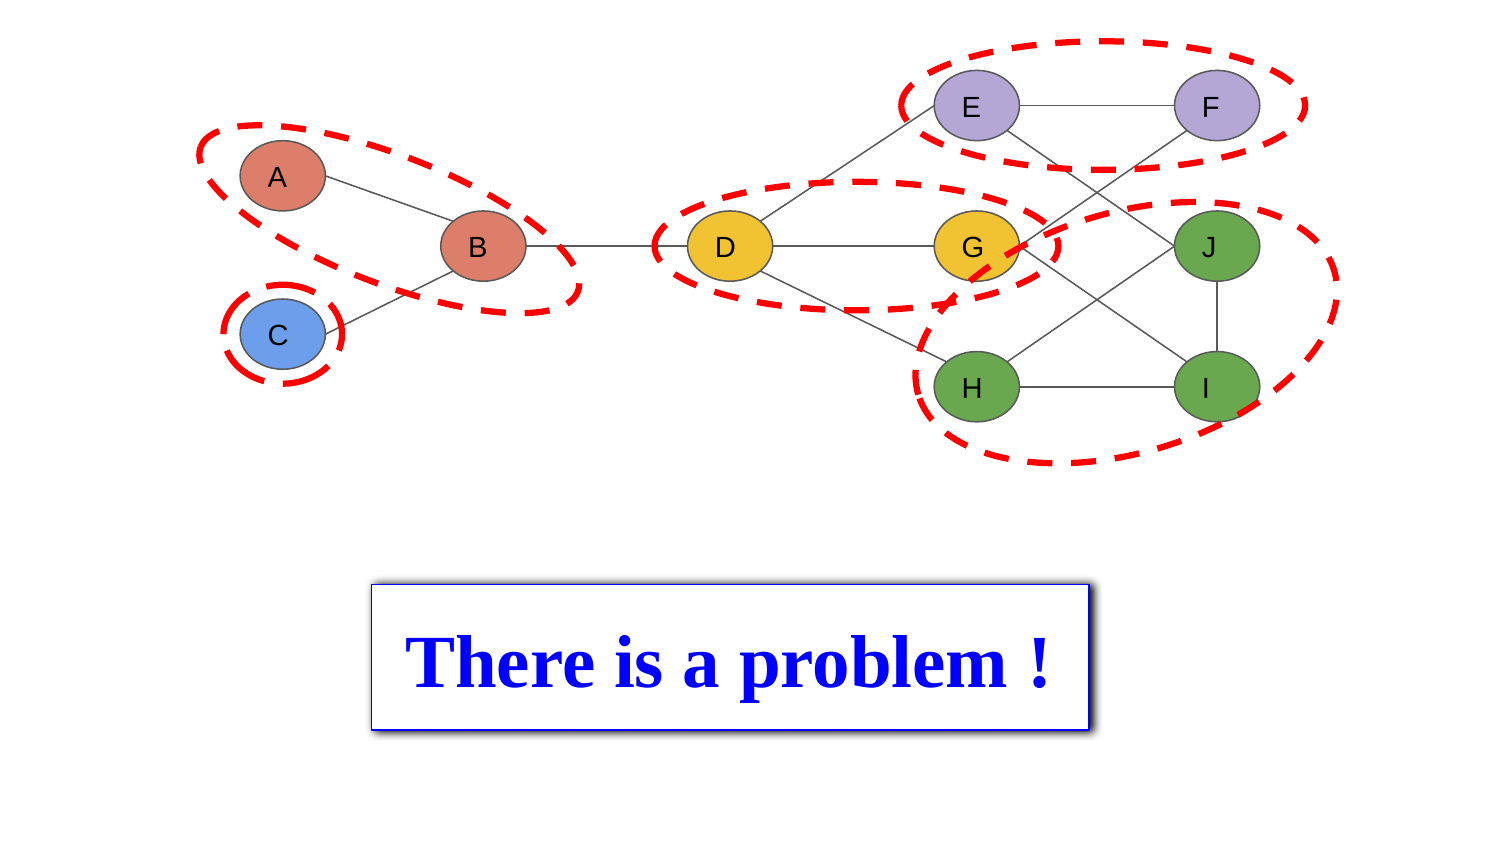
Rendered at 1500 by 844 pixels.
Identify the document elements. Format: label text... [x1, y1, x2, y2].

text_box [760, 105, 935, 222]
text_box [325, 270, 454, 335]
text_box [1006, 253, 1175, 363]
text_box [199, 125, 580, 314]
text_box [1177, 130, 1188, 245]
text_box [1179, 245, 1188, 363]
text_box [915, 202, 1337, 464]
text_box [223, 284, 342, 384]
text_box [325, 175, 454, 222]
text_box [654, 187, 1001, 302]
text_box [760, 270, 947, 363]
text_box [1006, 130, 1175, 247]
text_box There is a problem ! [371, 584, 1089, 731]
text_box [901, 41, 1306, 164]
